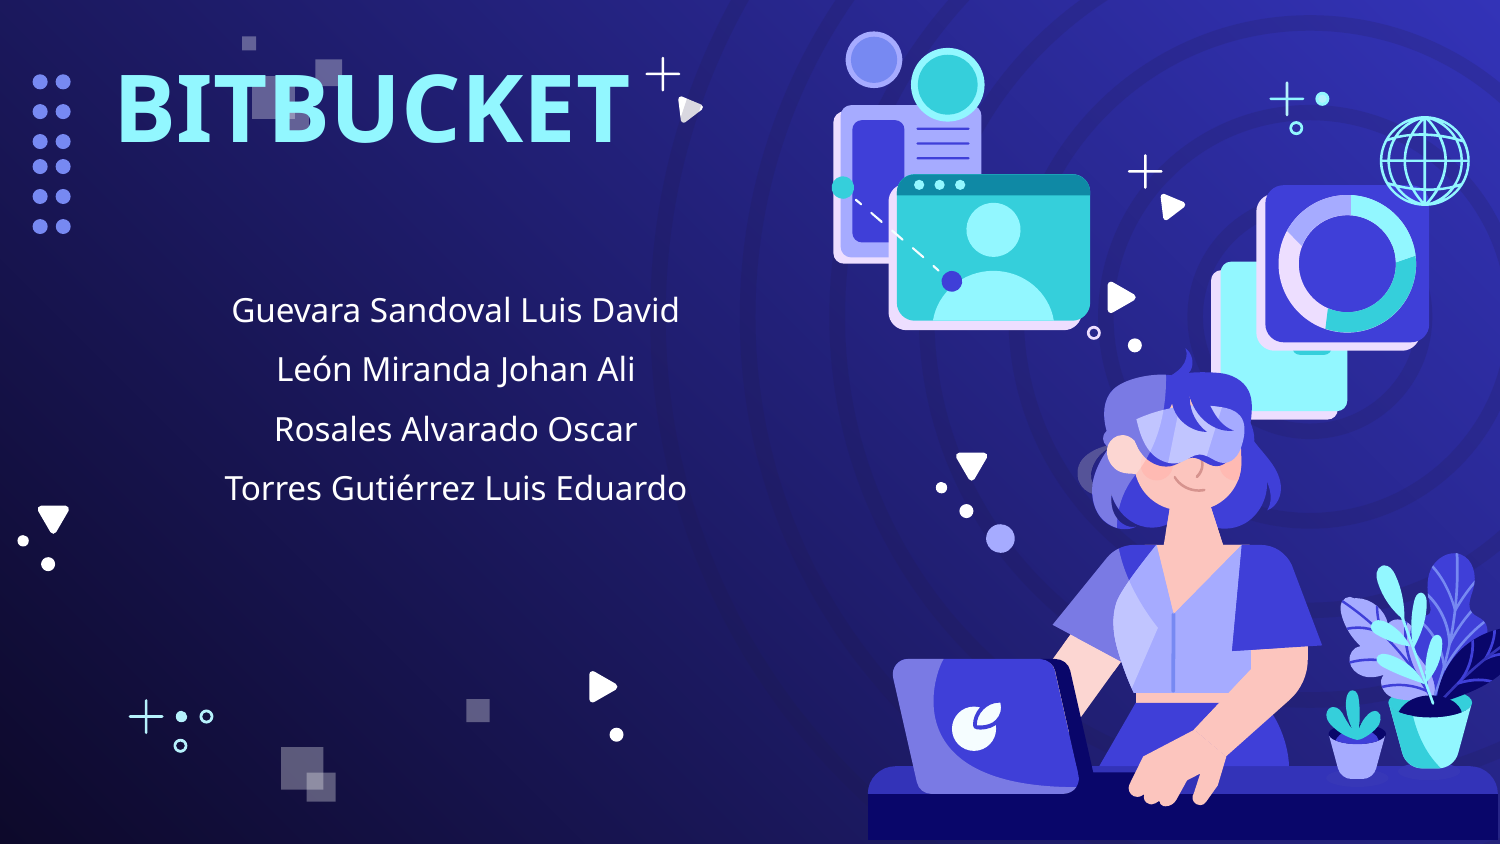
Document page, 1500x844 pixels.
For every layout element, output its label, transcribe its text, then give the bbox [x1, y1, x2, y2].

subtitle Guevara Sandoval Luis David León Miranda Johan Ali Rosales Alvarado Oscar Torres Gutiérrez Luis Eduardo [97, 271, 792, 350]
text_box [830, 31, 1500, 841]
title BITBUCKET [98, 29, 831, 182]
